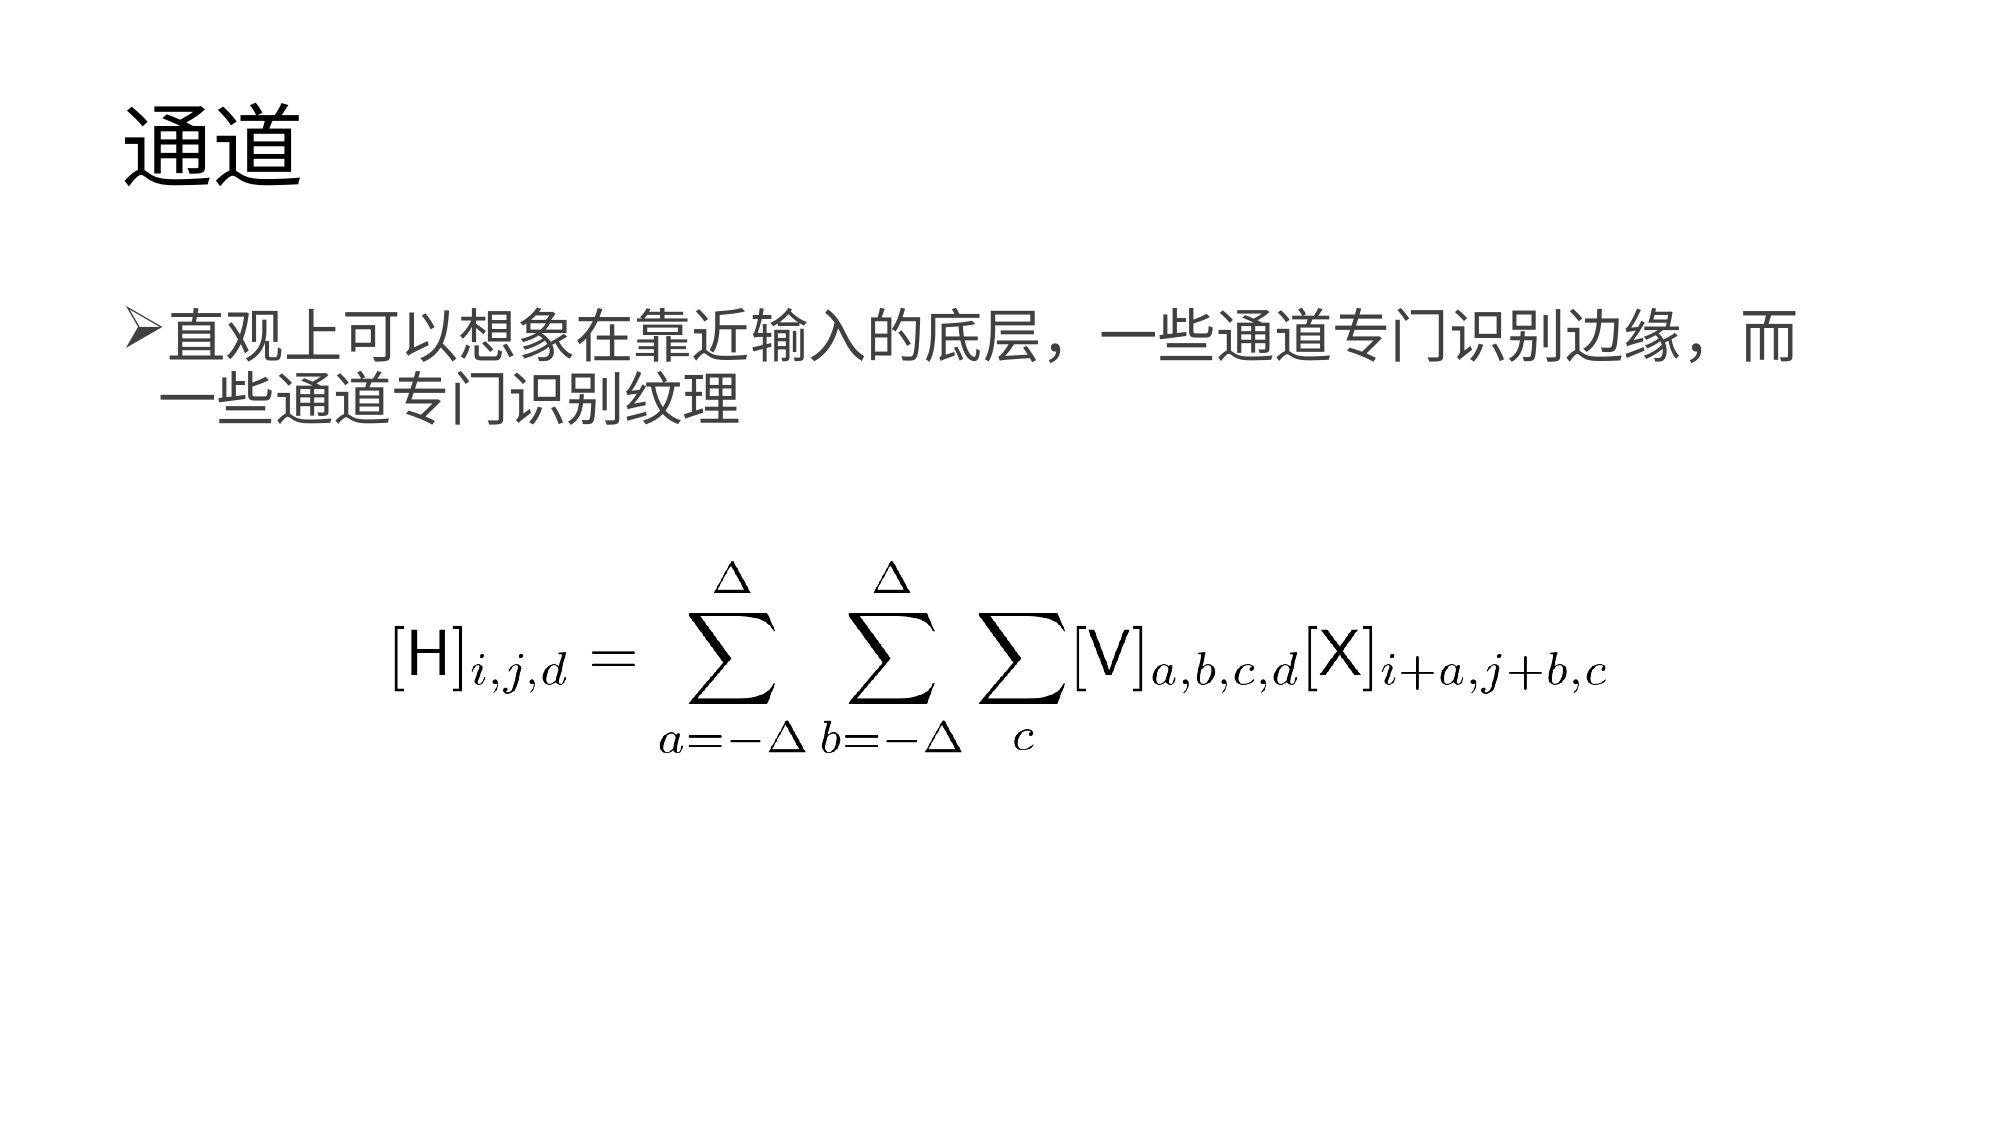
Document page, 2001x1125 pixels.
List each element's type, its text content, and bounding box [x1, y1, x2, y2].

picture [394, 560, 1606, 753]
list 直观上可以想象在靠近输入的底层，一些通道专门识别边缘，而一些通道专门识别纹理 [106, 299, 1832, 1014]
title 通道 [106, 42, 1832, 260]
